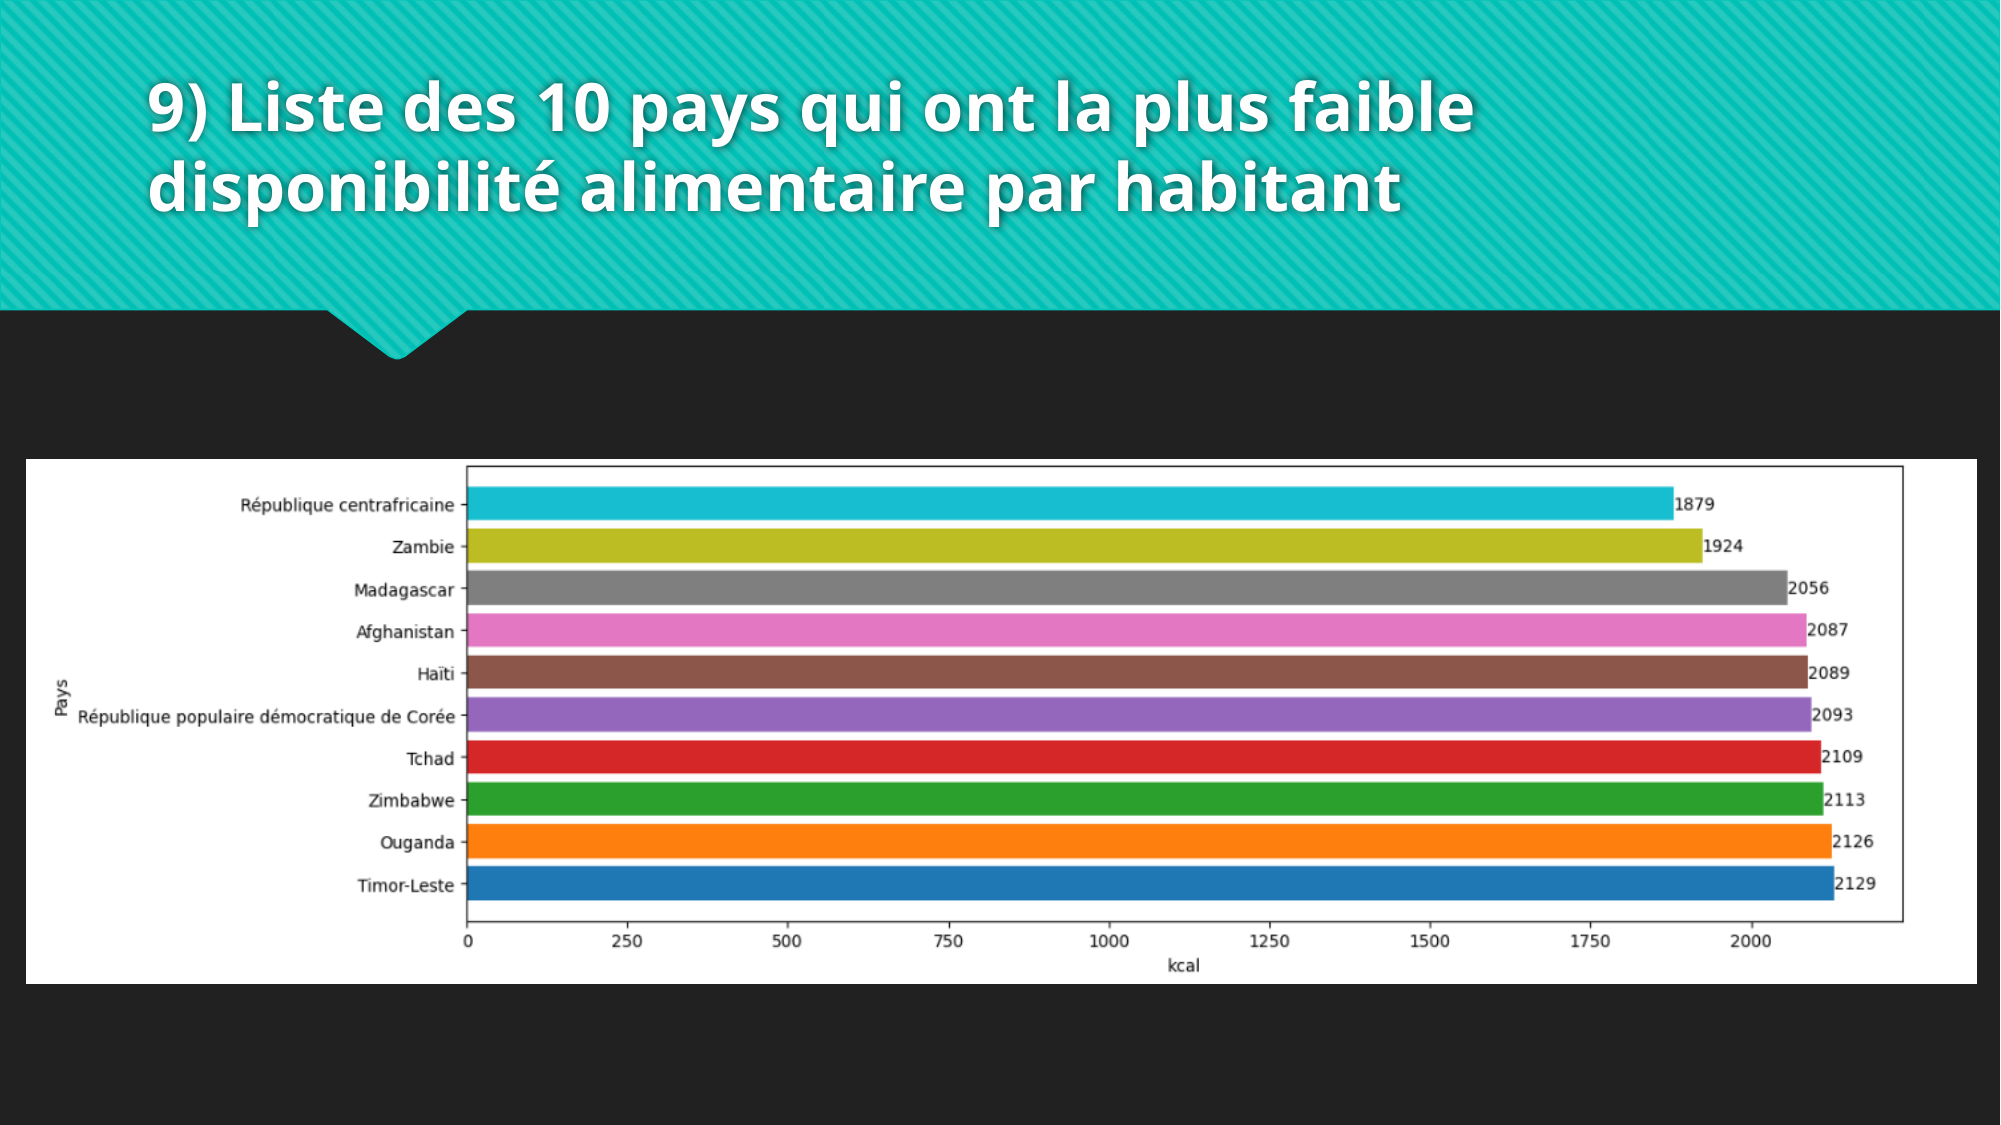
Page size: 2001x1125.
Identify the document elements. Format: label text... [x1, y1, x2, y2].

picture [26, 459, 1978, 984]
picture [1, 1, 1999, 357]
title 9) Liste des 10 pays qui ont la plus faible disponibilité alimentaire par habitant [132, 73, 1868, 233]
